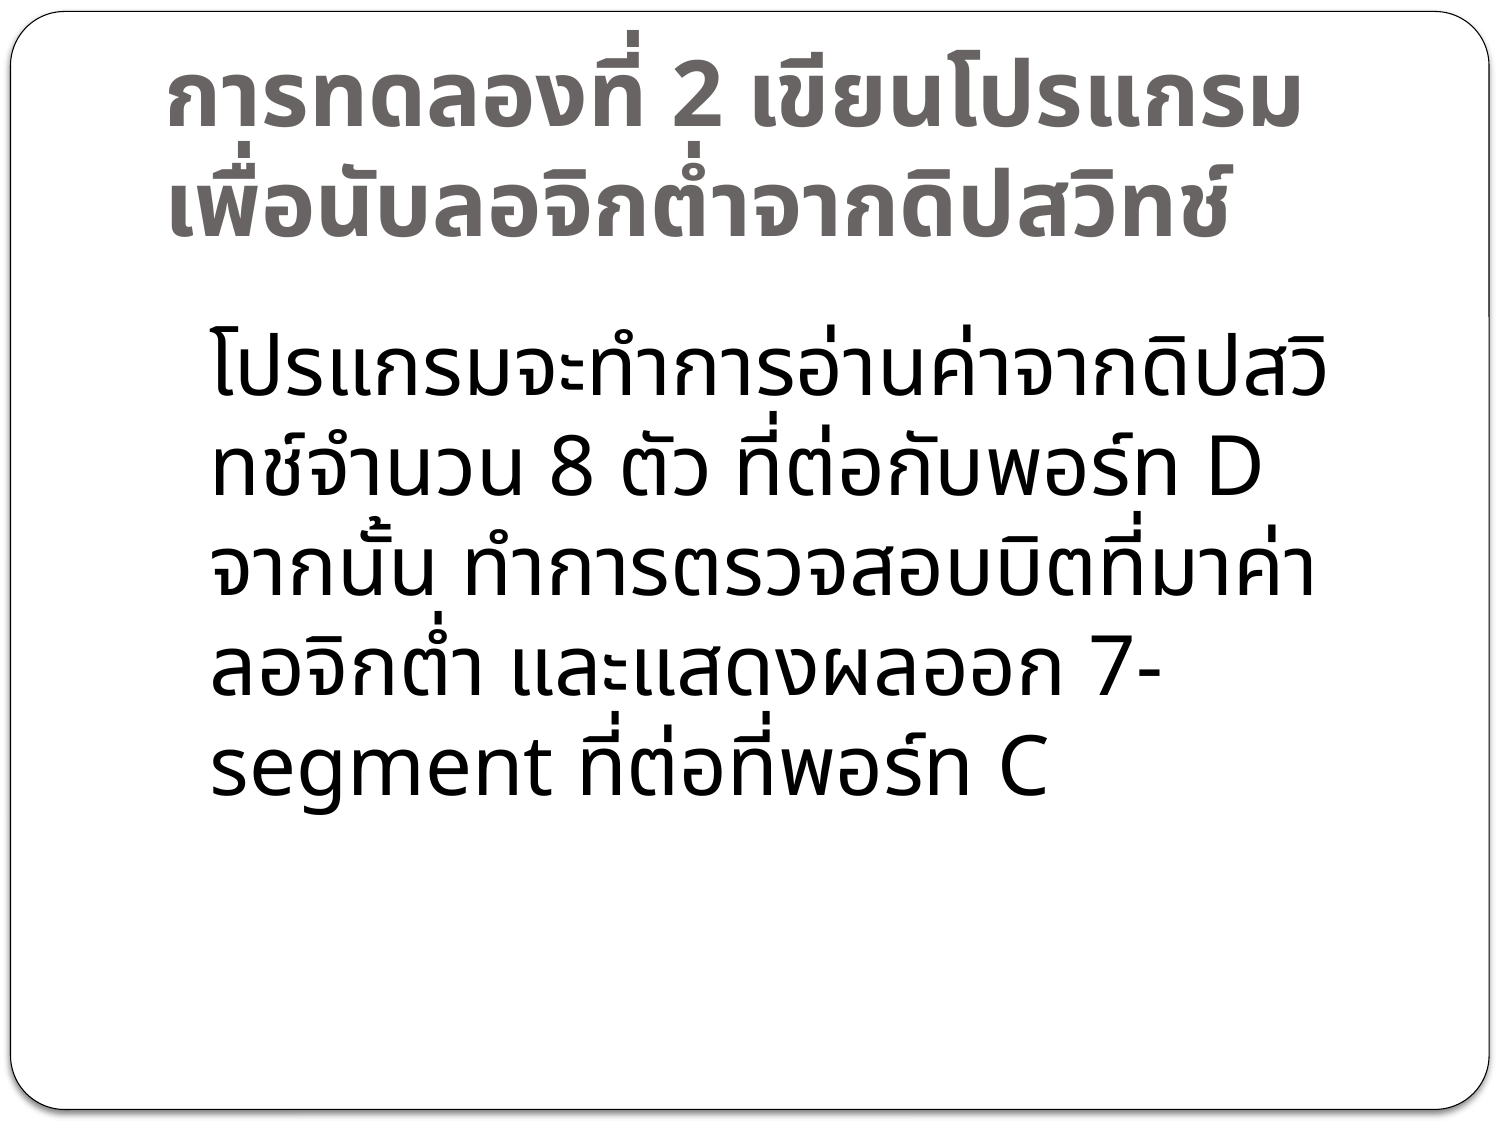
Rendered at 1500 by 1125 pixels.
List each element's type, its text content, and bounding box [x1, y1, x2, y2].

list โปรแกรมจะทำการอ่านค่าจากดิปสวิทช์จำนวน 8 ตัว ที่ต่อกับพอร์ท D จากนั้น ทำการตรวจสอบบิตที่มาค่าลอจิกต่ำ และแสดงผลออก 7-segment ที่ต่อที่พอร์ท C [150, 304, 1425, 988]
title การทดลองที่ 2 เขียนโปรแกรม เพื่อนับลอจิกต่ำจากดิปสวิทช์ [150, 82, 1425, 270]
